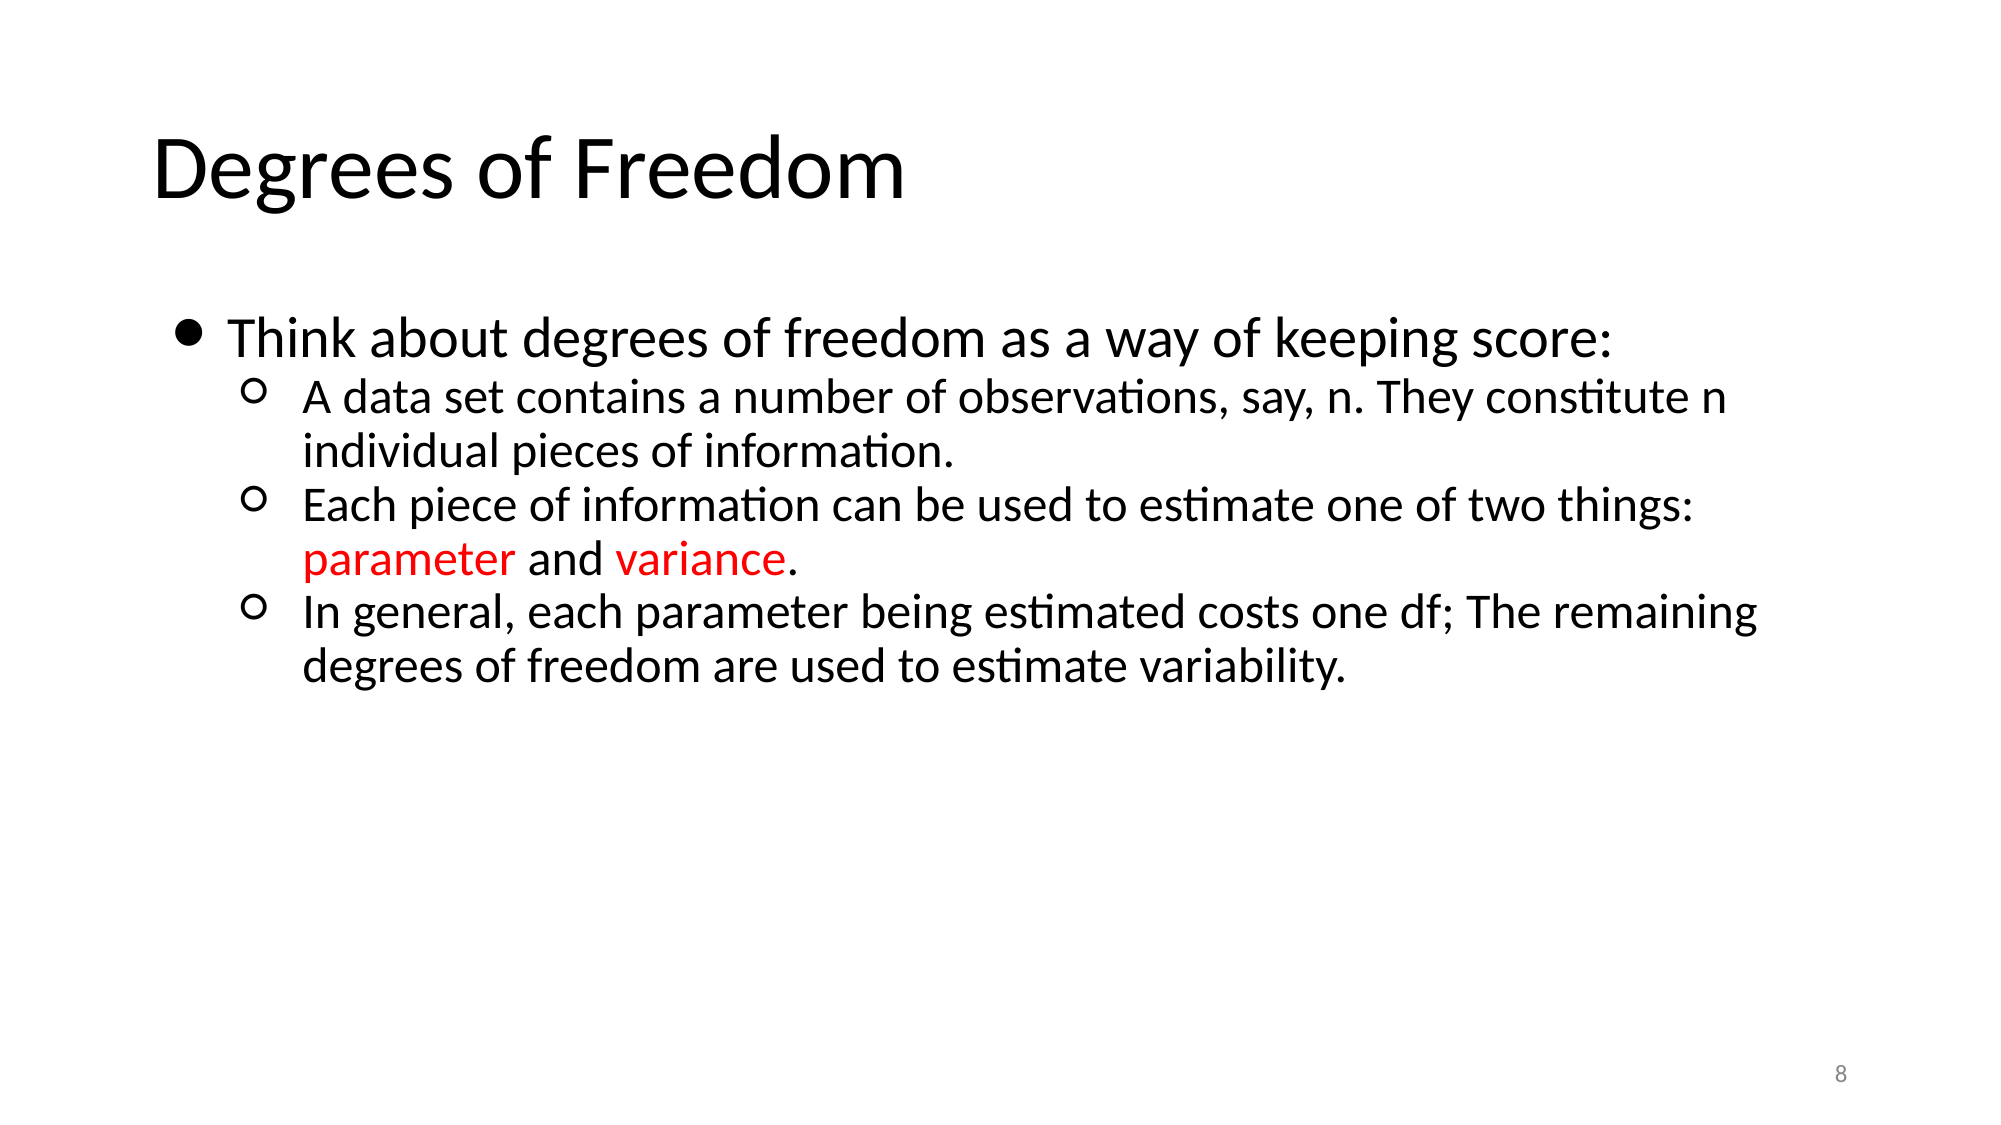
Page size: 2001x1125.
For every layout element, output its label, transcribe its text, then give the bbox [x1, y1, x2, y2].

title Degrees of Freedom [137, 59, 1863, 278]
slide_number 8 [1412, 1042, 1863, 1103]
list Think about degrees of freedom as a way of keeping score: A data set contains a number of observations, say, n. They constitute n individual pieces of information. Each piece of information can be used to estimate one of two things: parameter and variance. In general, each parameter being estimated costs one df; The remaining degrees of freedom are used to estimate variability. [137, 299, 1863, 1014]
